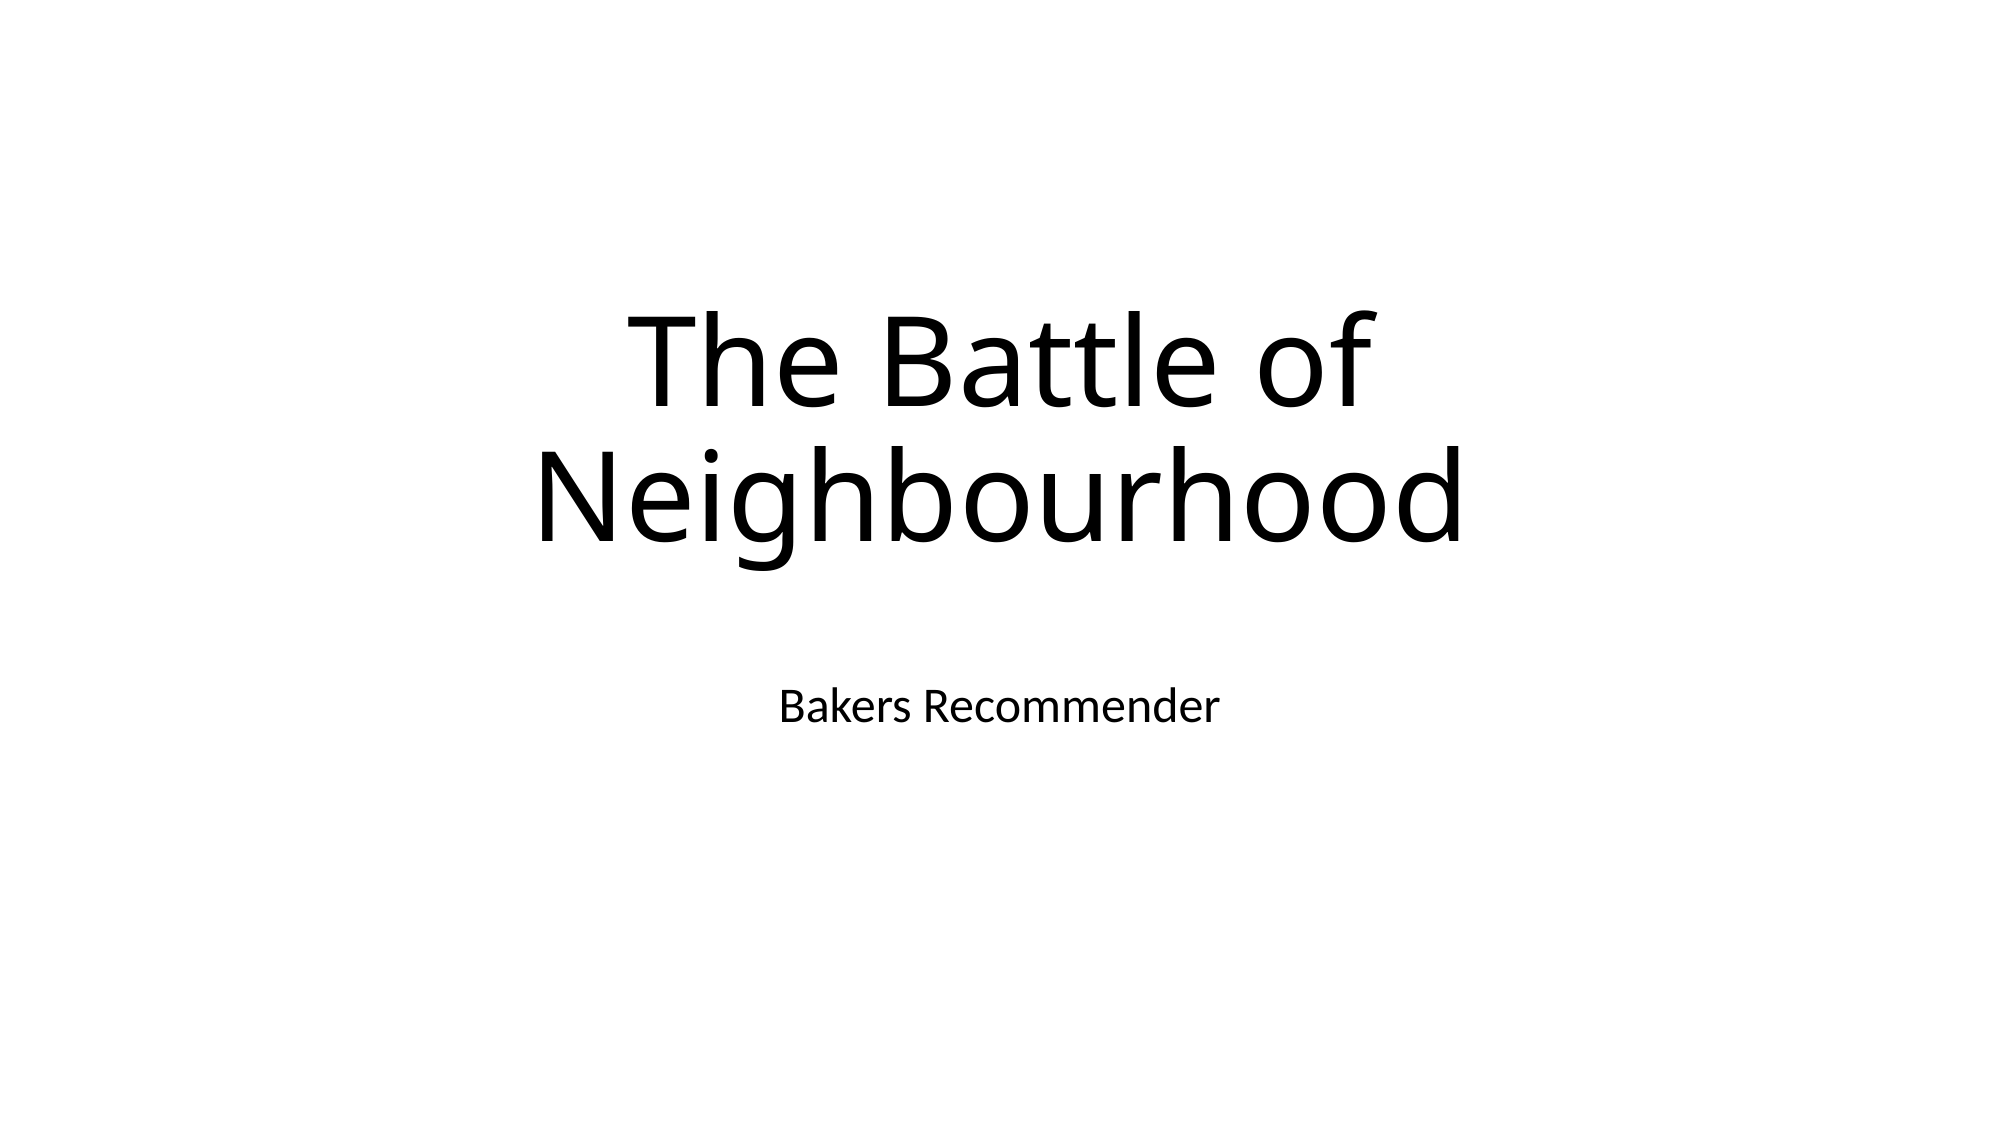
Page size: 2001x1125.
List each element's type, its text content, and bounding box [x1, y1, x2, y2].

subtitle Bakers Recommender [249, 590, 1750, 863]
title The Battle of Neighbourhood [249, 184, 1750, 576]
